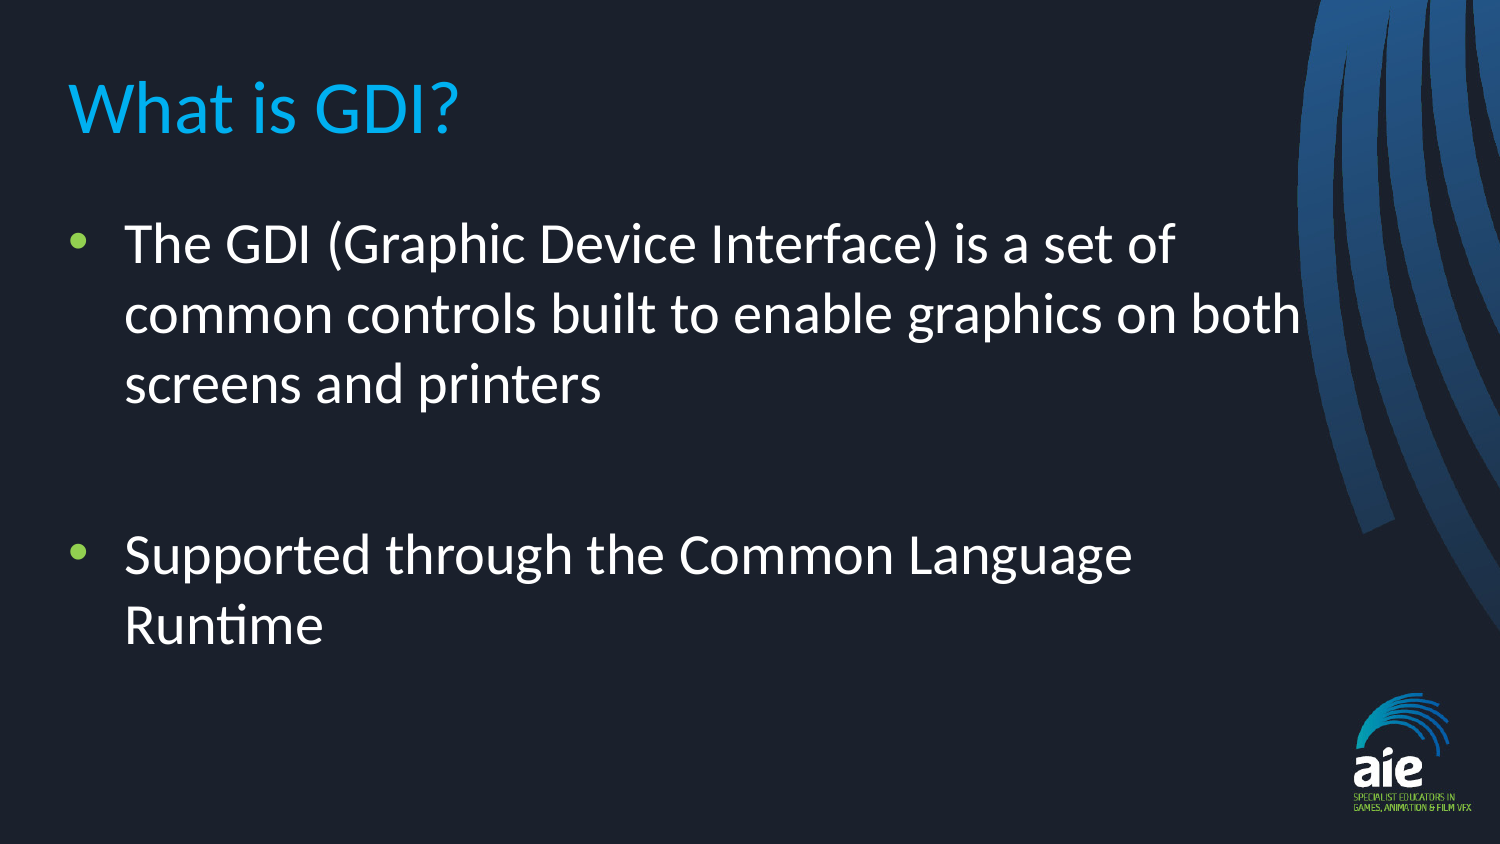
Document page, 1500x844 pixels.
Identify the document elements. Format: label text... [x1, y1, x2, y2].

picture [0, 0, 1500, 844]
list The GDI (Graphic Device Interface) is a set of common controls built to enable graphics on both screens and printers Supported through the Common Language Runtime [53, 197, 1329, 753]
title What is GDI? [53, 33, 1425, 175]
